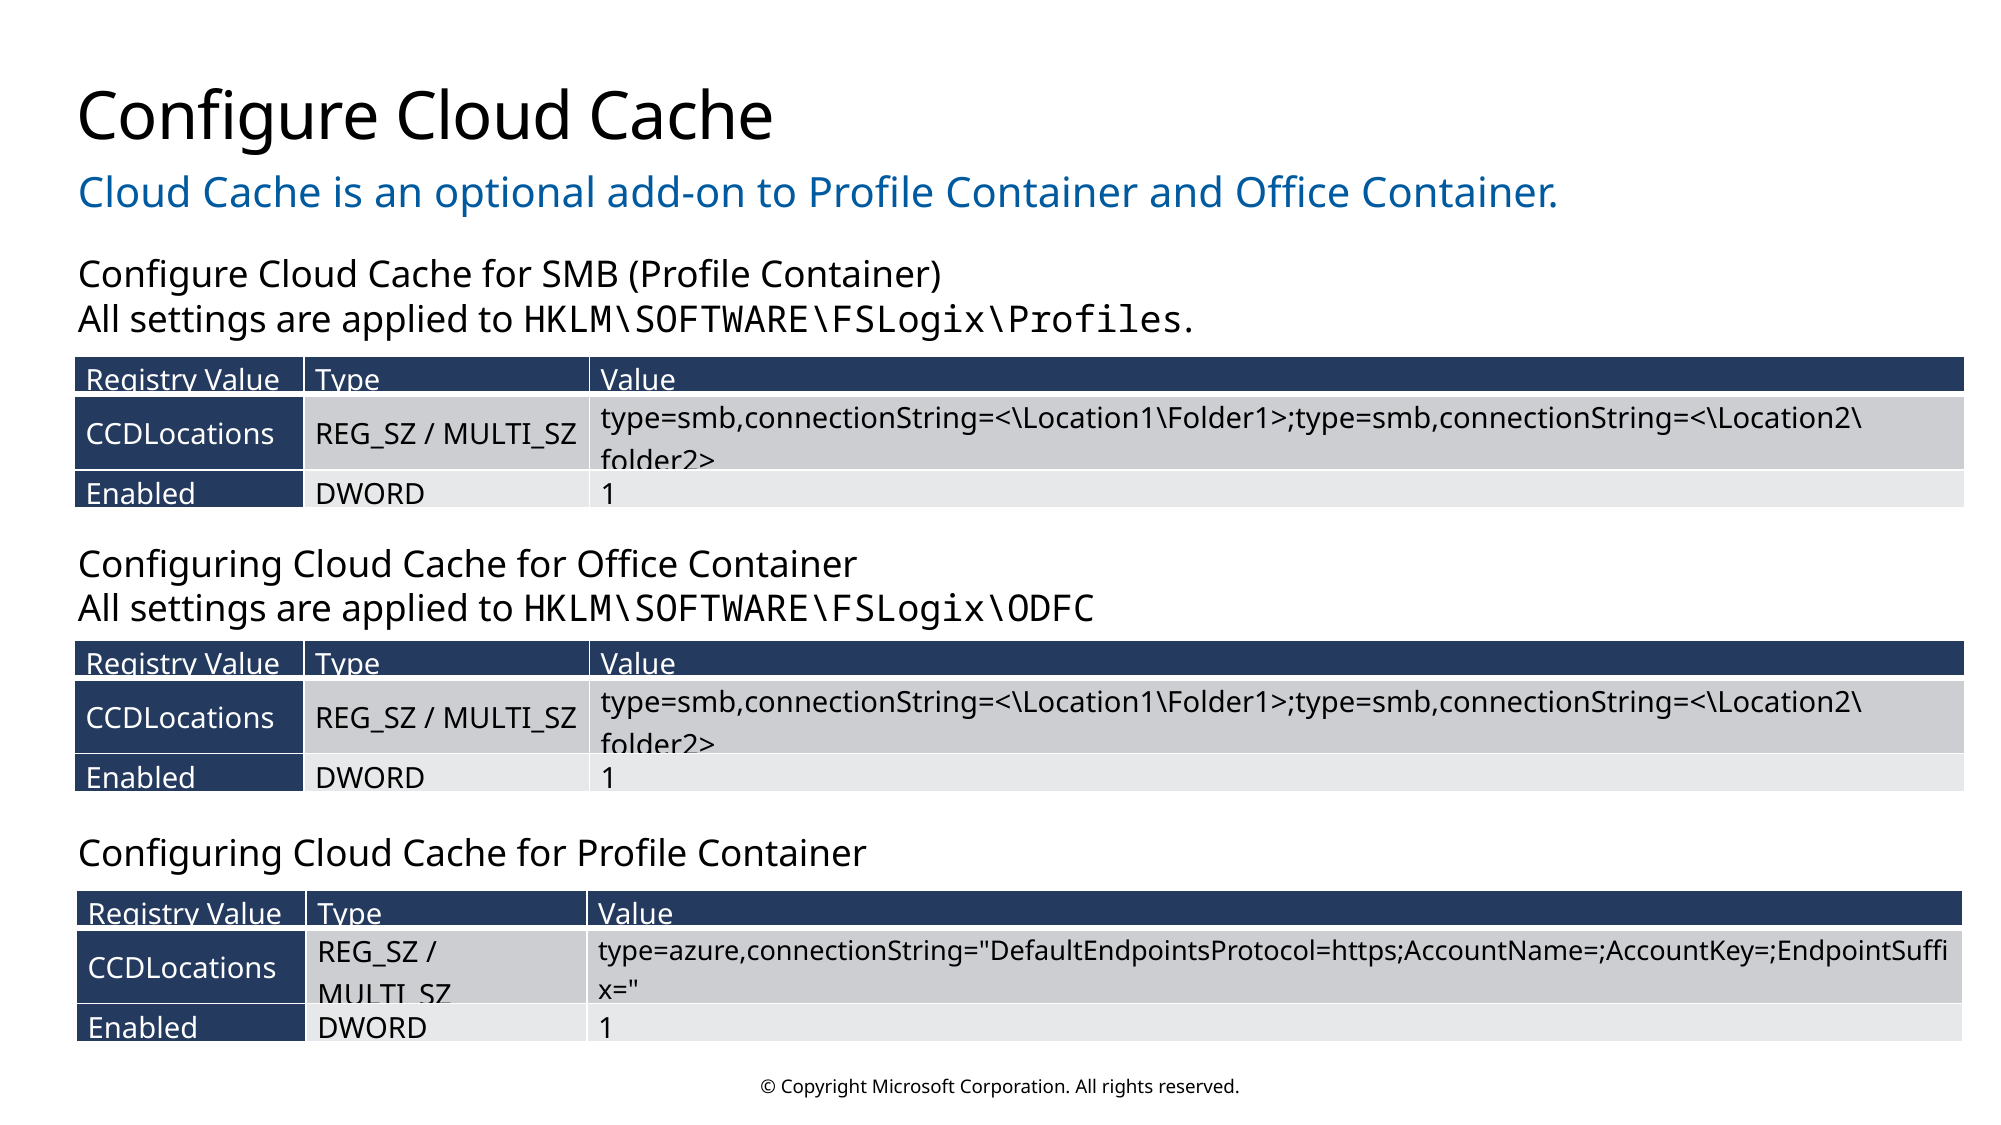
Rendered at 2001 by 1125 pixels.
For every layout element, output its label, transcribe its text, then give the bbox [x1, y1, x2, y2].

table_header Value [588, 891, 1962, 925]
table_cell DWORD [305, 471, 589, 507]
table_cell CCDLocations [75, 397, 303, 469]
table_header Type [305, 357, 589, 391]
table_cell REG_SZ / MULTI_SZ [307, 931, 586, 1003]
text_box Configure Cloud Cache for SMB (Profile Container) All settings are applied to HKLM\SOFTWARE\FSLogix\Profiles. [63, 243, 1632, 347]
table_header Registry Value [77, 891, 305, 925]
text_box Cloud Cache is an optional add-on to Profile Container and Office Container. [63, 158, 1661, 224]
table_header Value [590, 357, 1964, 391]
text_box Configuring Cloud Cache for Profile Container [63, 822, 1140, 882]
text_box Configuring Cloud Cache for Office Container All settings are applied to HKLM\SOFTWARE\FSLogix\ODFC [63, 533, 1140, 637]
table_header Type [307, 891, 586, 925]
table_cell Enabled [77, 1004, 305, 1041]
table_cell Enabled [75, 471, 303, 507]
table_cell REG_SZ / MULTI_SZ [305, 397, 589, 469]
table_cell type=smb,connectionString=<\Location1\Folder1>;type=smb,connectionString=<\Location2\folder2> [590, 397, 1964, 469]
table_cell CCDLocations [75, 681, 303, 753]
table_cell 1 [590, 754, 1964, 791]
table_cell DWORD [305, 754, 589, 791]
table_header Type [305, 641, 589, 675]
table_cell 1 [588, 1004, 1962, 1041]
table_cell type=azure,connectionString="DefaultEndpointsProtocol=https;AccountName=;AccountKey=;EndpointSuffix=" [588, 931, 1962, 1003]
table_header Registry Value [75, 641, 303, 675]
table_header Value [590, 641, 1964, 675]
table_cell Enabled [75, 754, 303, 791]
table_cell 1 [590, 471, 1964, 507]
title Configure Cloud Cache [76, 66, 1937, 179]
table_cell DWORD [307, 1004, 586, 1041]
table_cell CCDLocations [77, 931, 305, 1003]
table_cell type=smb,connectionString=<\Location1\Folder1>;type=smb,connectionString=<\Location2\folder2> [590, 681, 1964, 753]
table_header Registry Value [75, 357, 303, 391]
table_cell REG_SZ / MULTI_SZ [305, 681, 589, 753]
